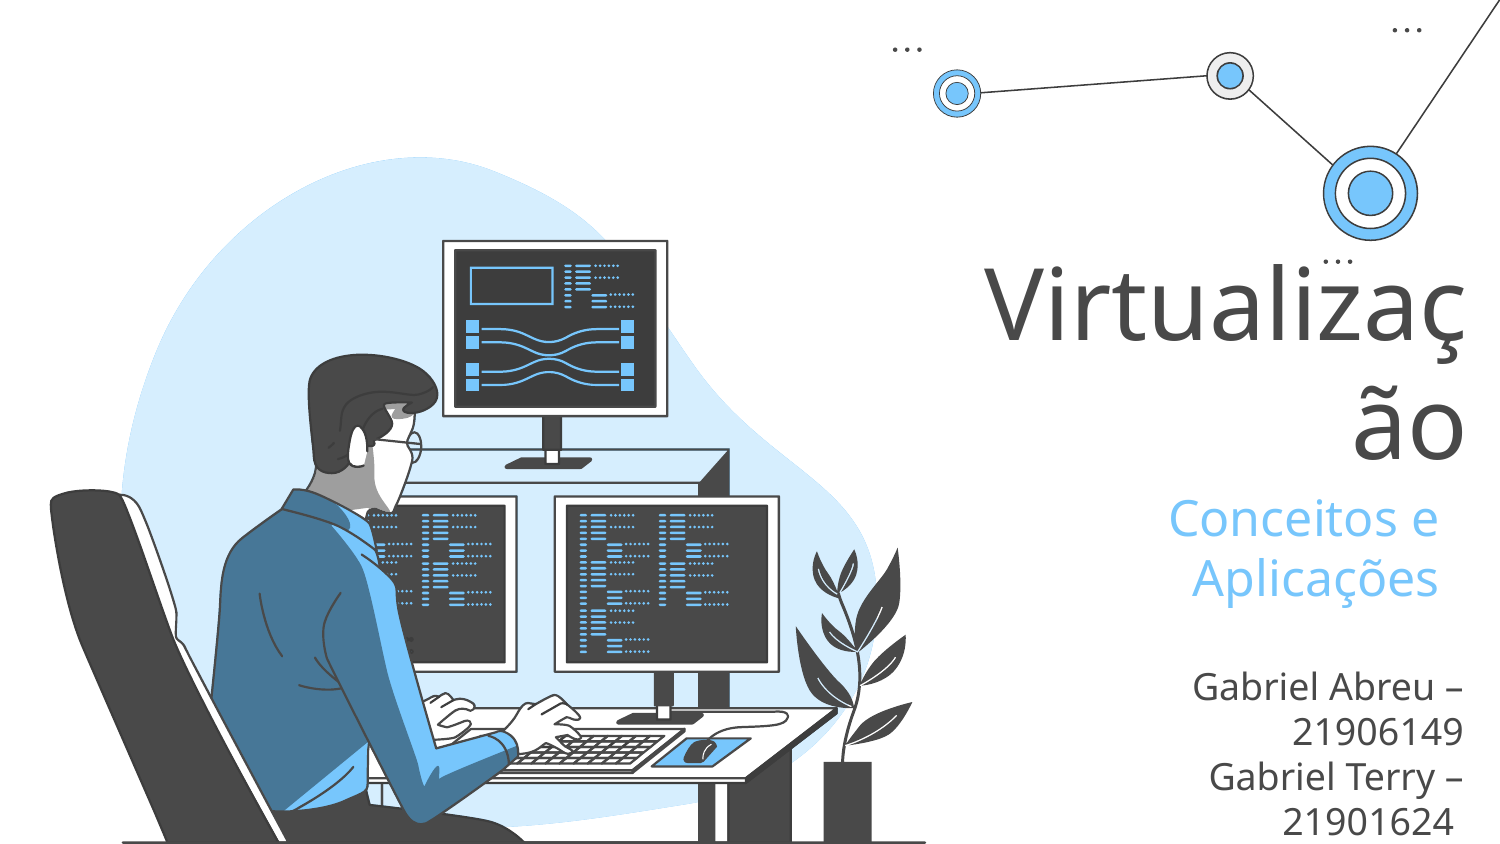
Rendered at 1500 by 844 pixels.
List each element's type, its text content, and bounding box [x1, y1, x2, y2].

subtitle Conceitos e Aplicações [932, 471, 1455, 569]
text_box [49, 157, 927, 844]
title Virtualização [947, 337, 1484, 496]
text_box Gabriel Abreu – 21906149 Gabriel Terry – 21901624 Lucas Silveira - 21906684 [1043, 647, 1480, 807]
